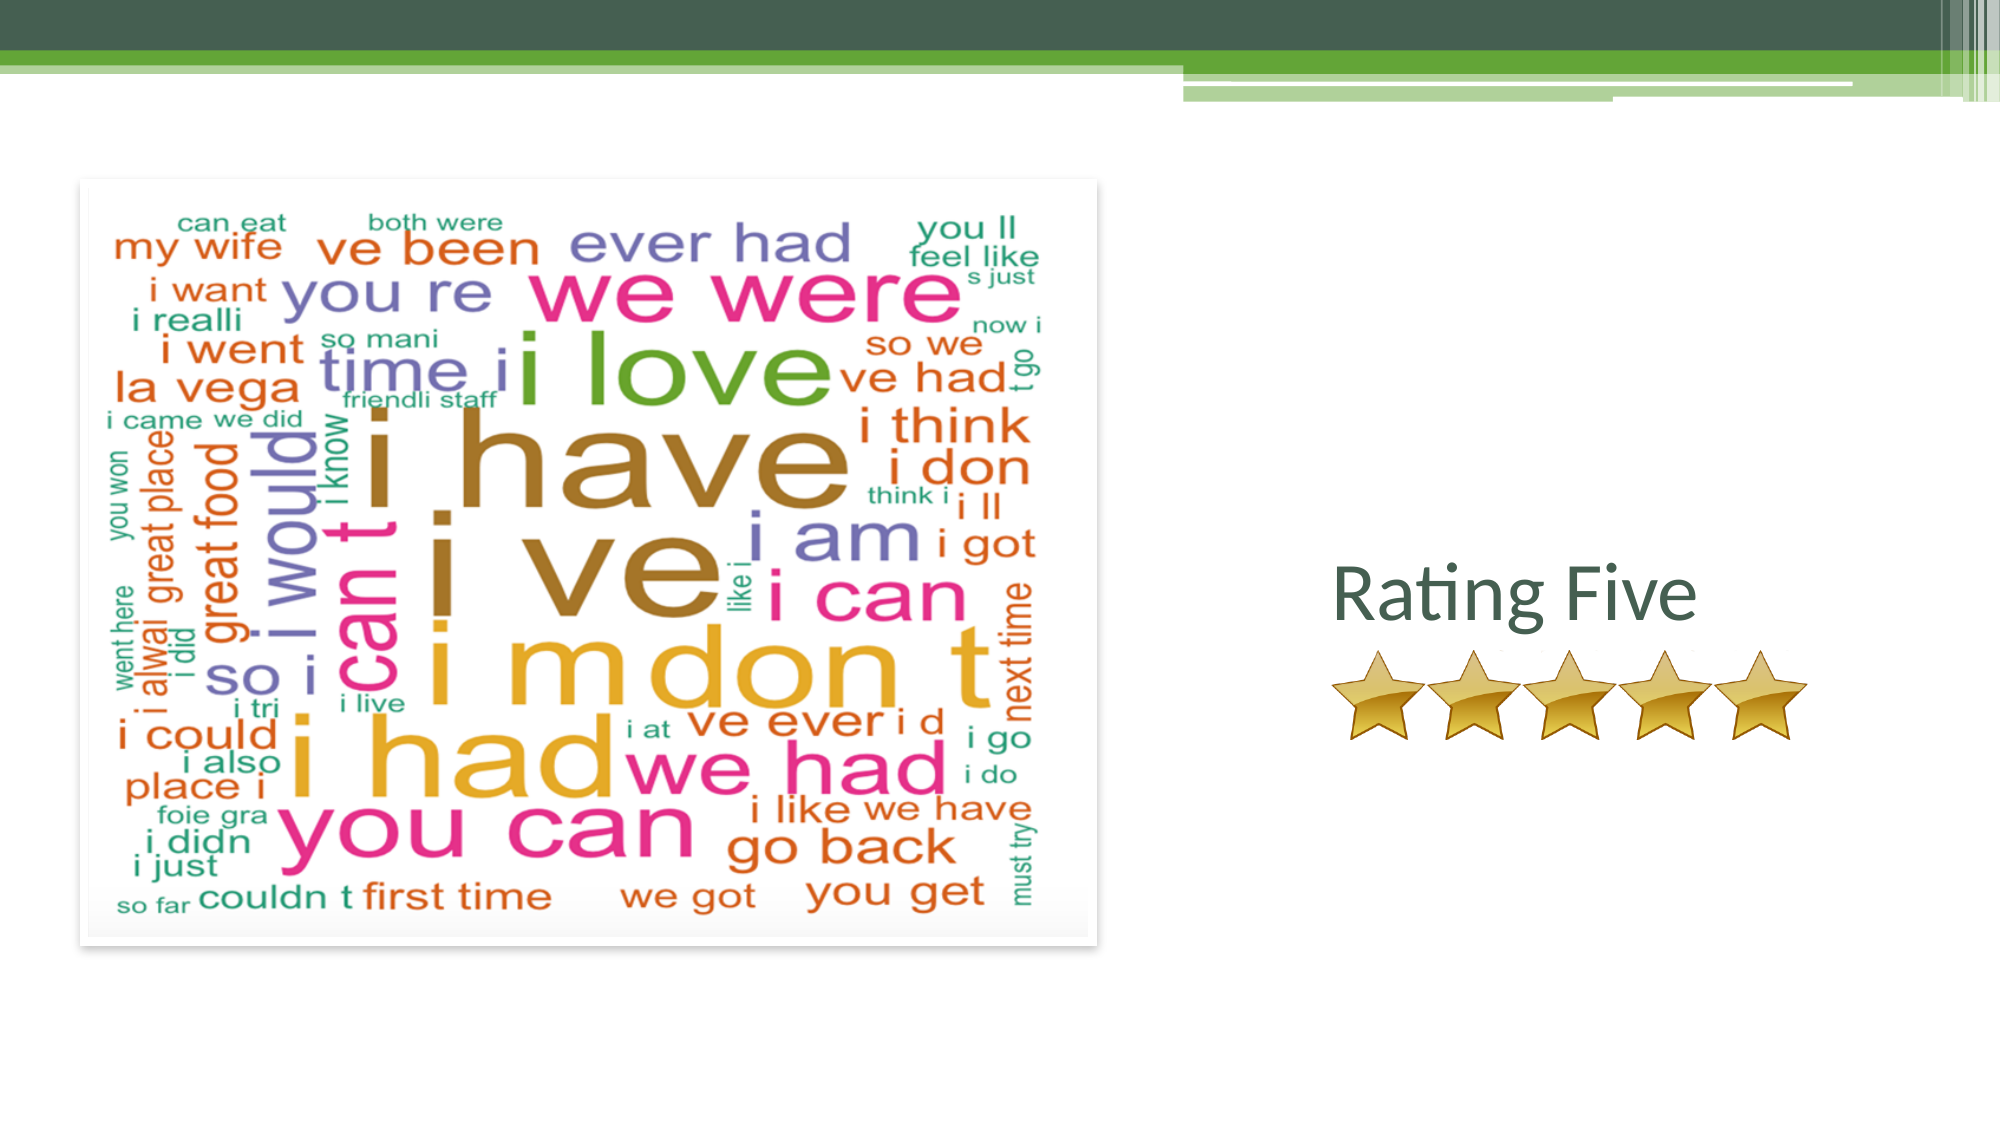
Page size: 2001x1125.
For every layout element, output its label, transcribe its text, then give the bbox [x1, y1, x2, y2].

picture [88, 187, 1089, 938]
list Rating Five [1331, 537, 1899, 950]
picture [1331, 650, 1808, 740]
